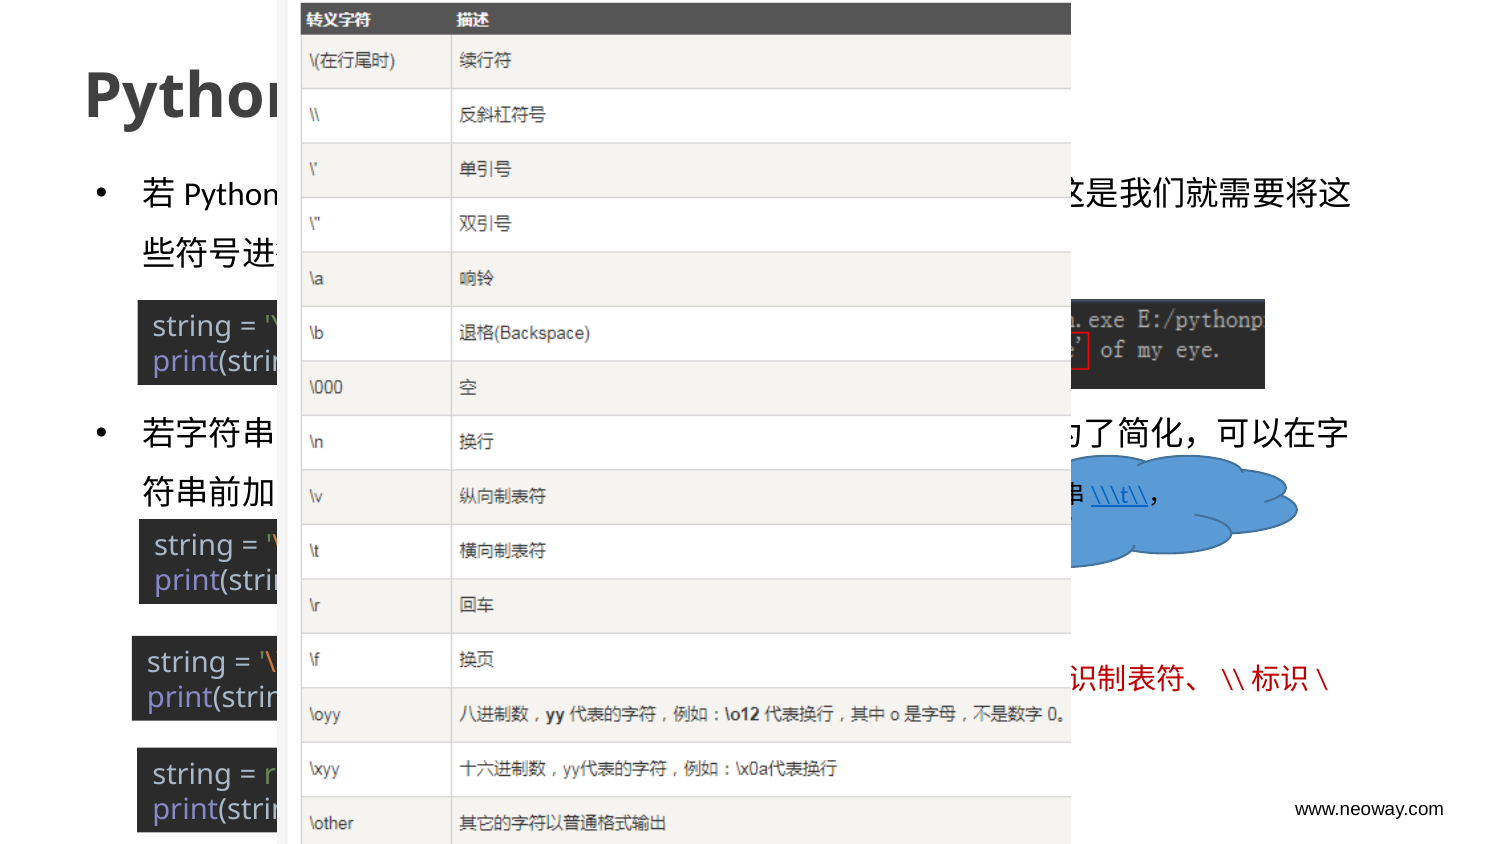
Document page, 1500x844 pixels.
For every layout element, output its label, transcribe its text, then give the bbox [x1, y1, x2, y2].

text_box 若Python字符串中本身就包含一些符号（比如’’、””），这是我们就需要将这些符号进行转义，可以将这些符合用转义字符 \ 来标识 若字符串中有较多需要转义的字符，就需要加很多标识符 \ ，为了简化，可以在字符串前加 r 标识字符串中的字符默认不转义 [1071, 144, 1389, 519]
picture [277, 0, 1265, 844]
text_box 就想输出字符串\\\t\\，怎么办？ [1071, 454, 1298, 568]
text_box string = '\\\\\\t\\\\' print(string) [131, 635, 277, 721]
text_box string = '\\\t\\' print(string) [139, 519, 277, 604]
text_box Python数据类型--字符串转义 [70, 48, 277, 136]
text_box string = 'You are the \'apple\' of my eye.' print(string) [137, 300, 277, 385]
text_box 若Python字符串中本身就包含一些符号（比如’’、””），这是我们就需要将这些符号进行转义，可以将这些符合用转义字符 \ 来标识 若字符串中有较多需要转义的字符，就需要加很多标识符 \ ，为了简化，可以在字符串前加 r 标识字符串中的字符默认不转义 [80, 144, 277, 519]
text_box string = r'\\\t\\' print(string) [137, 747, 277, 833]
text_box \n标识换行、\t标识制表符、\\标识\ [1071, 653, 1352, 703]
